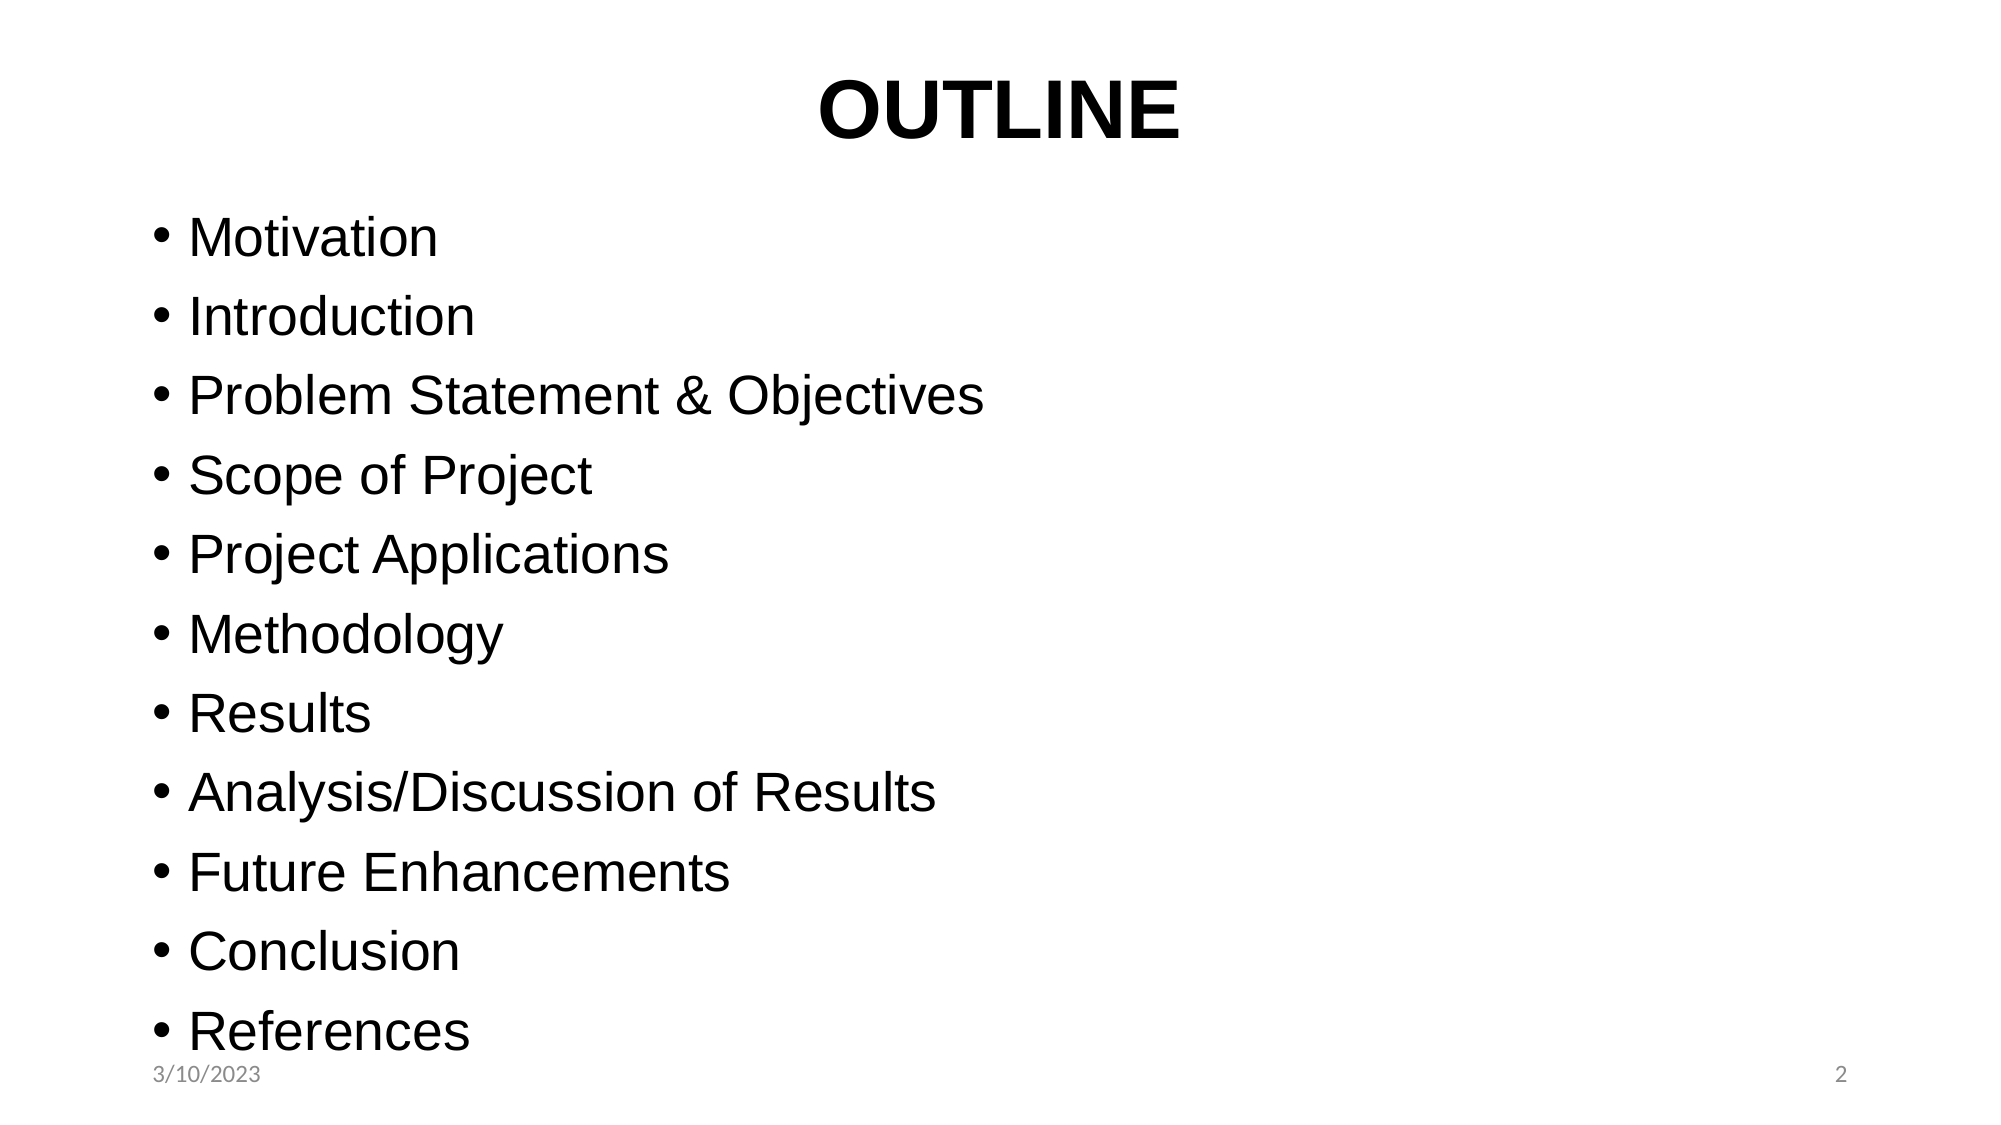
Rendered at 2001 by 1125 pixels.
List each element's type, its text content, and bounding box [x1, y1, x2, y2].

slide_number 2 [1412, 1042, 1863, 1103]
title OUTLINE [137, 3, 1863, 200]
list Motivation Introduction Problem Statement & Objectives Scope of Project Project Applications Methodology Results Analysis/Discussion of Results Future Enhancements Conclusion References [137, 200, 1863, 1072]
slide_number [137, 1042, 588, 1103]
